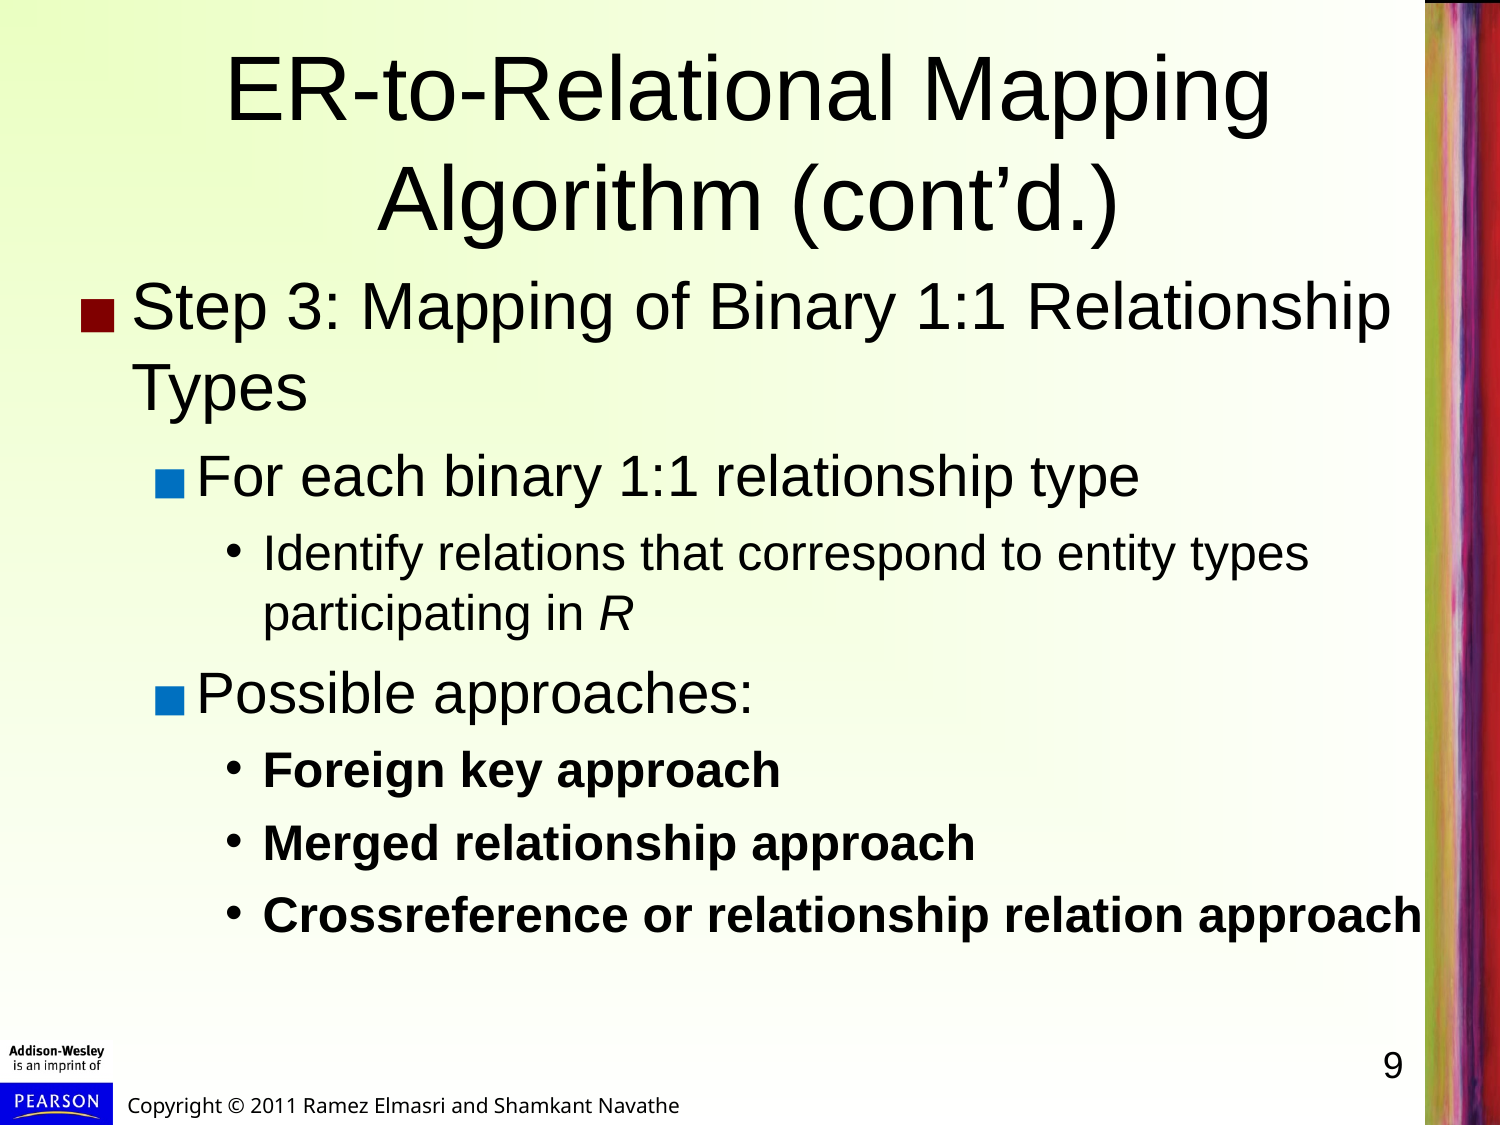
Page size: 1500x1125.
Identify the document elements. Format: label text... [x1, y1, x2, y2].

list Step 3: Mapping of Binary 1:1 Relationship Types For each binary 1:1 relationship type Identify relations that correspond to entity types participating in R Possible approaches: Foreign key approach Merged relationship approach Crossreference or relationship relation approach [75, 263, 1425, 1006]
slide_number 9 [1328, 1026, 1419, 1113]
picture [0, 0, 1500, 1125]
title ER-to-Relational Mapping Algorithm (cont’d.) [75, 44, 1425, 233]
